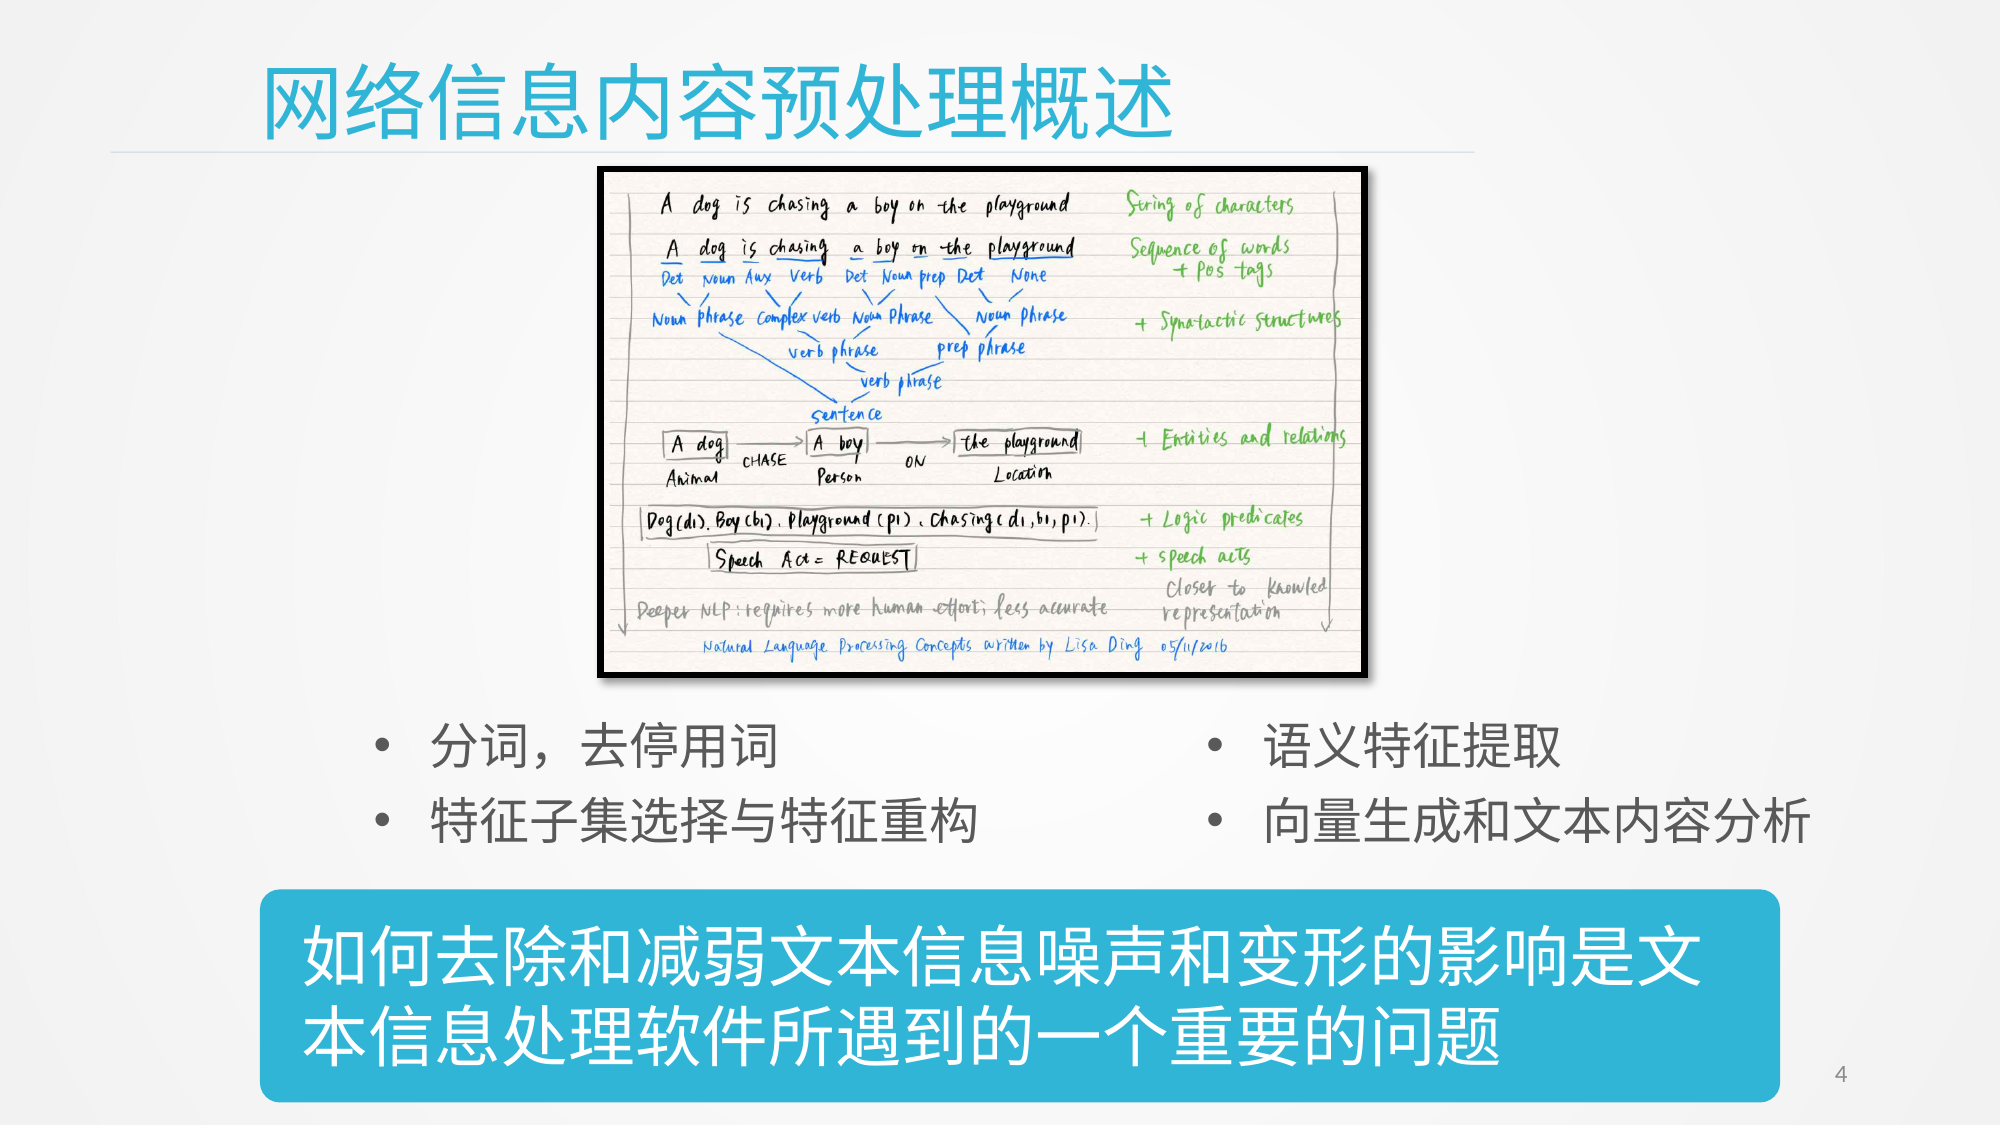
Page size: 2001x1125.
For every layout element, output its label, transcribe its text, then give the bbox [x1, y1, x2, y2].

text_box 如何去除和减弱文本信息噪声和变形的影响是文本信息处理软件所遇到的一个重要的问题 [286, 907, 1763, 1083]
text_box 语义特征提取 向量生成和文本内容分析 [1191, 692, 1863, 857]
slide_number 4 [1412, 1042, 1863, 1103]
text_box [258, 888, 1782, 1104]
text_box 分词，去停用词 特征子集选择与特征重构 [358, 692, 1044, 888]
text_box 网络信息内容预处理概述 [245, 42, 1520, 158]
picture [603, 172, 1362, 673]
